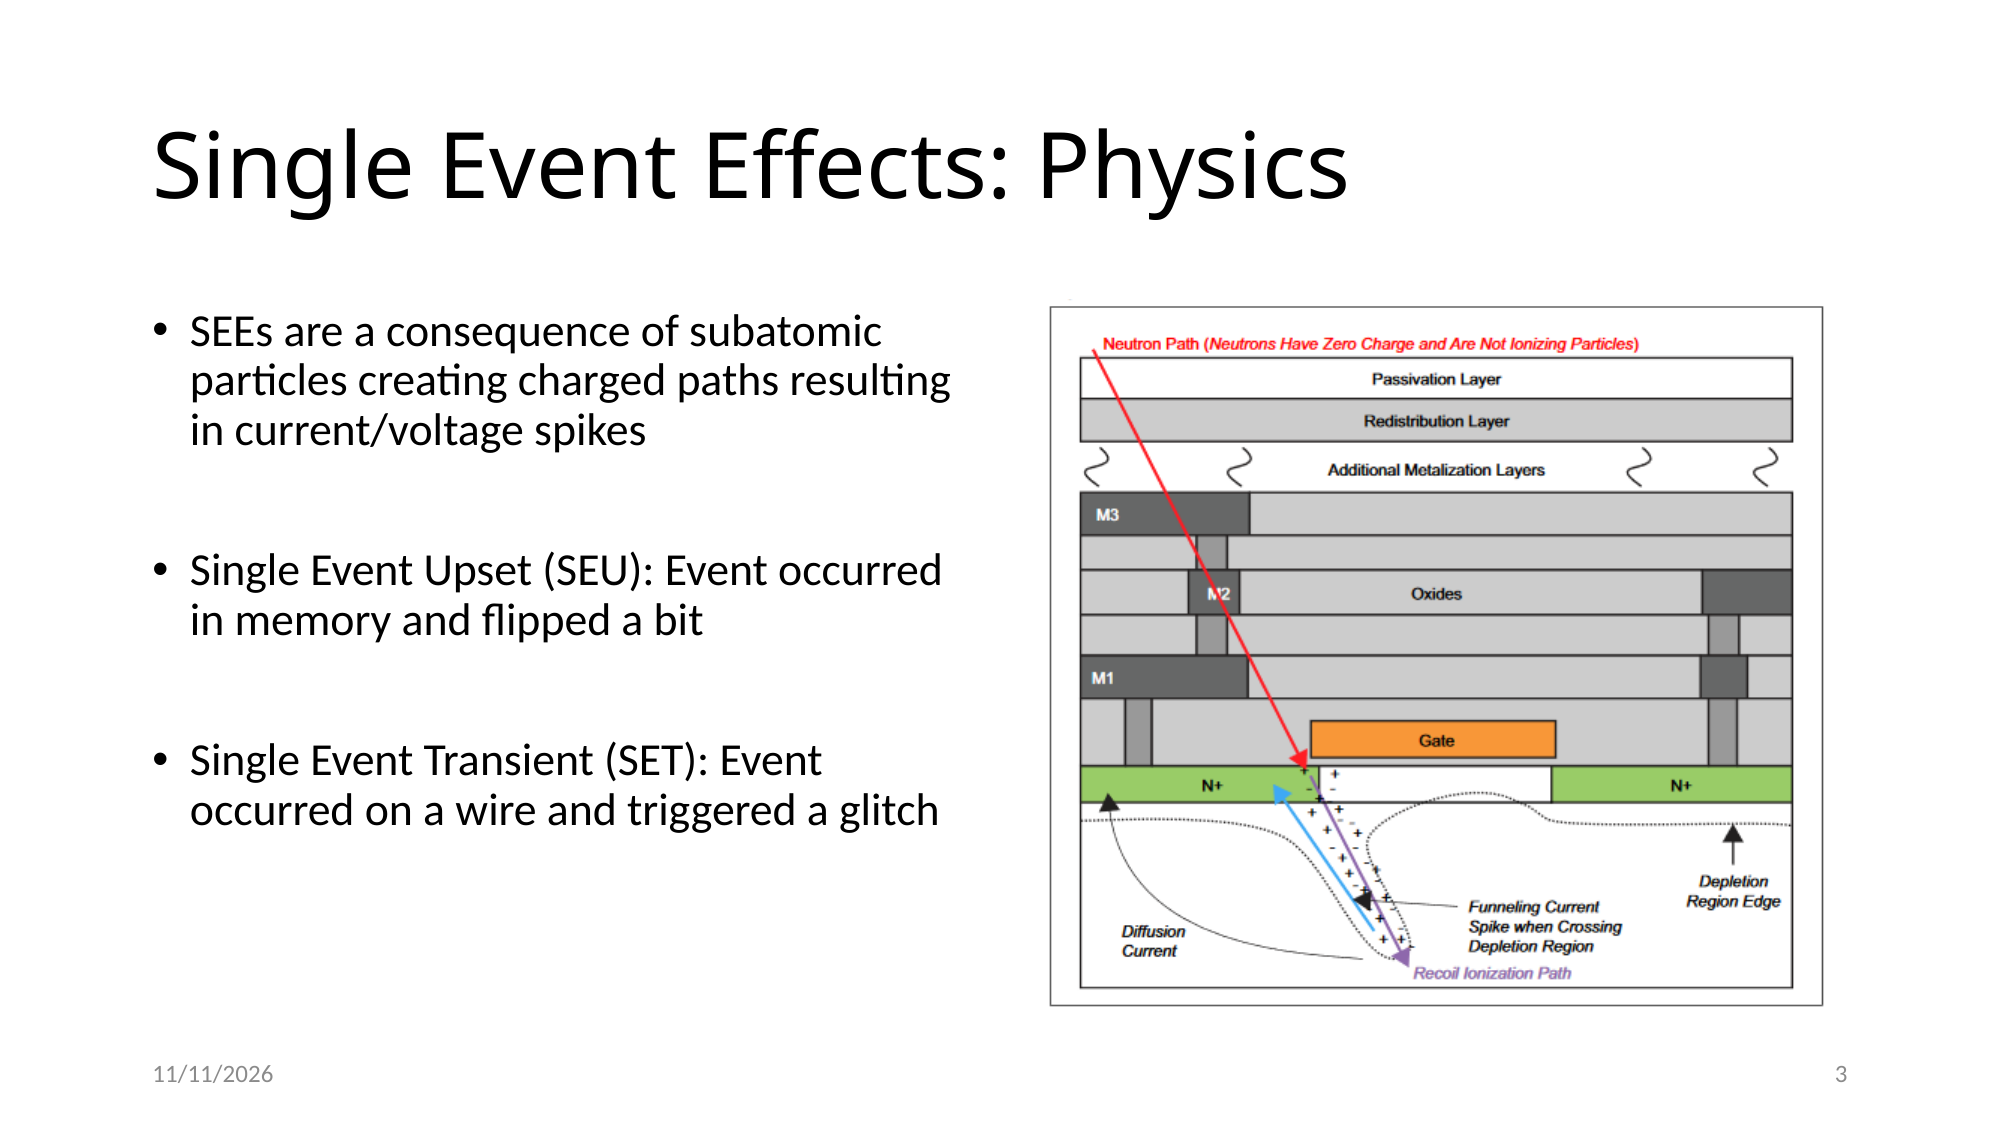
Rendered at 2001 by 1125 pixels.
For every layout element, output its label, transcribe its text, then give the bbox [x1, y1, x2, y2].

title Single Event Effects: Physics [137, 59, 1863, 278]
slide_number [137, 1042, 588, 1103]
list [1044, 299, 1831, 1014]
slide_number 3 [1412, 1042, 1863, 1103]
list SEEs are a consequence of subatomic particles creating charged paths resulting in current/voltage spikes Single Event Upset (SEU): Event occurred in memory and flipped a bit Single Event Transient (SET): Event occurred on a wire and triggered a glitch [137, 299, 988, 1014]
